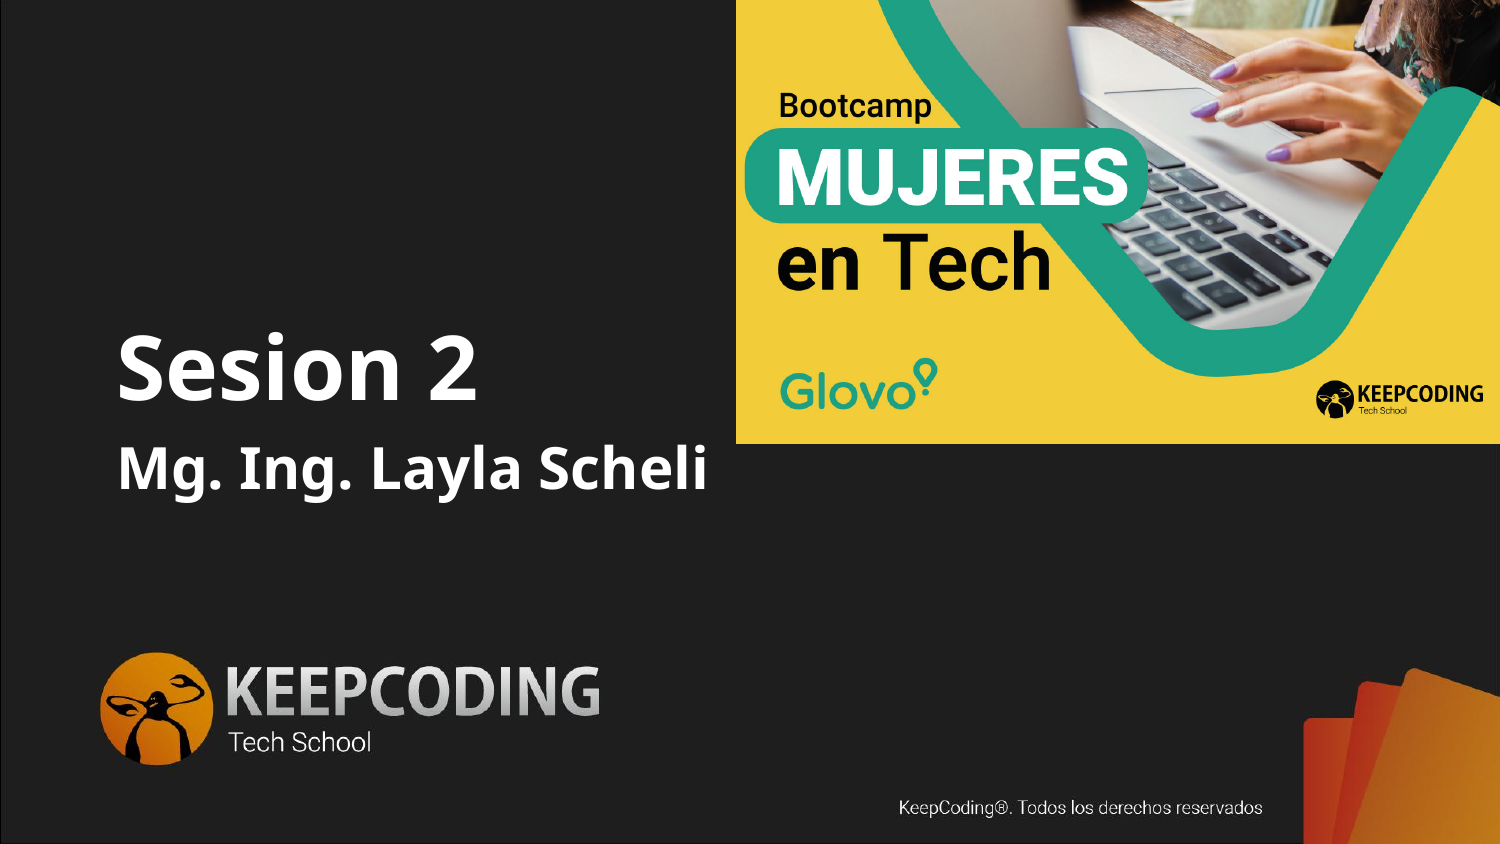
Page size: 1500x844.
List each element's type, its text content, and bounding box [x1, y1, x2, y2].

picture [0, 0, 1500, 844]
title Sesion 2 Mg. Ing. Layla Scheli [101, 184, 1006, 522]
